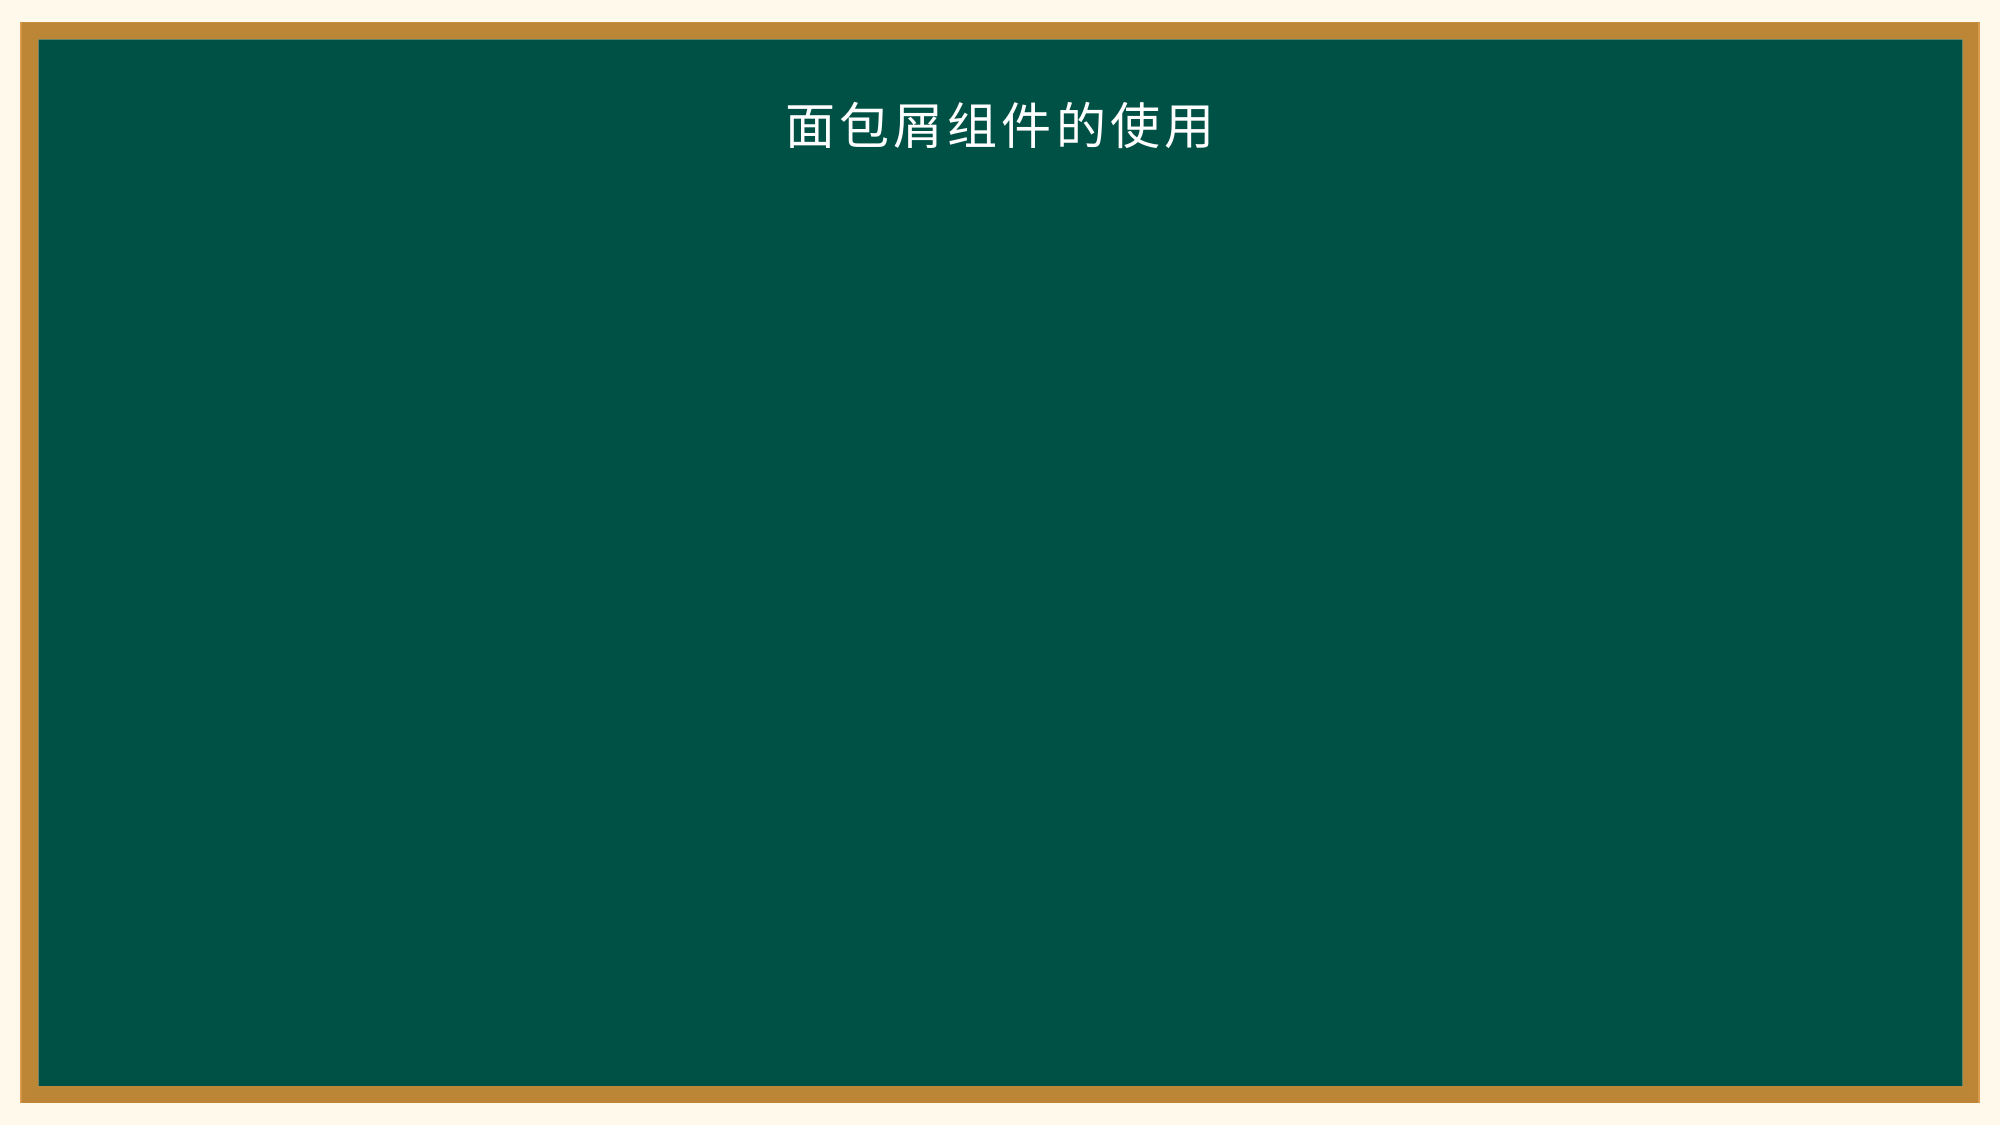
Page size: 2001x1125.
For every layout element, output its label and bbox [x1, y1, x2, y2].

text_box [0, 0, 2000, 1125]
text_box [20, 22, 1980, 1103]
